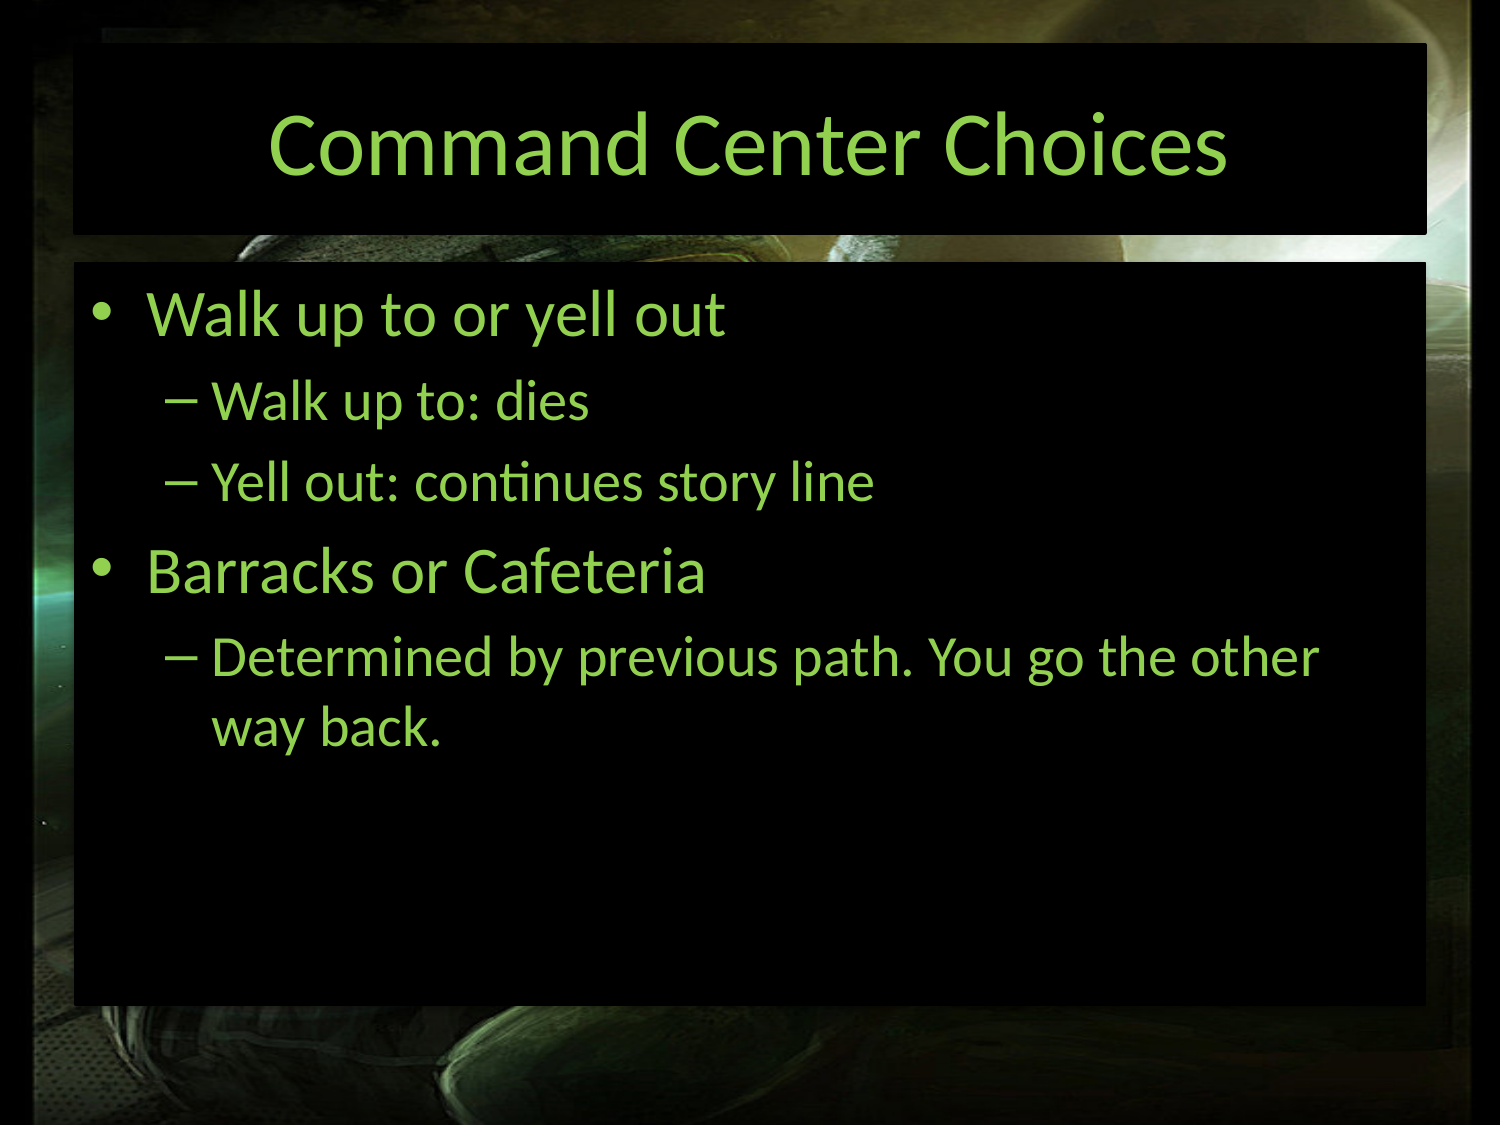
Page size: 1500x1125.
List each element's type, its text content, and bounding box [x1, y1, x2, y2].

list Walk up to or yell out Walk up to: dies Yell out: continues story line Barracks or Cafeteria Determined by previous path. You go the other way back. [74, 262, 1426, 1006]
picture [0, 0, 1500, 1125]
title Command Center Choices [73, 43, 1427, 235]
